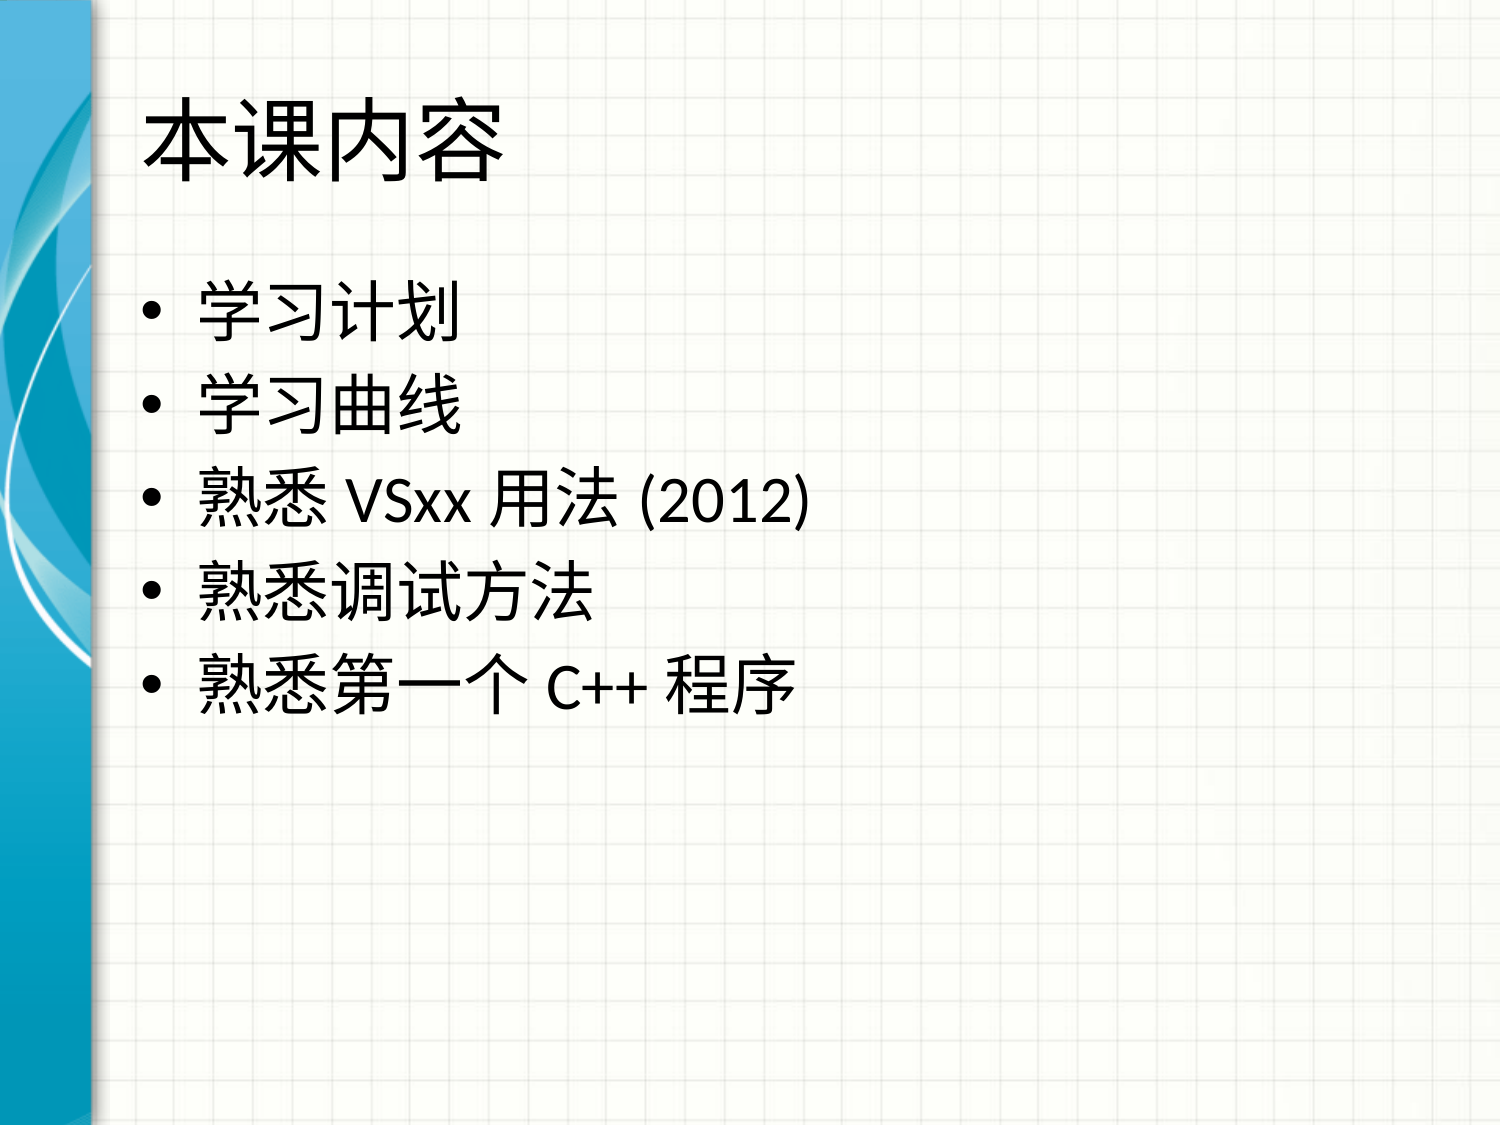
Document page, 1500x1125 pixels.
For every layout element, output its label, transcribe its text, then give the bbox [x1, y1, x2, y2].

picture [0, 0, 1500, 1125]
title 本课内容 [125, 44, 1450, 232]
list 学习计划 学习曲线 熟悉VSxx用法(2012) 熟悉调试方法 熟悉第一个C++程序 [125, 261, 1450, 967]
